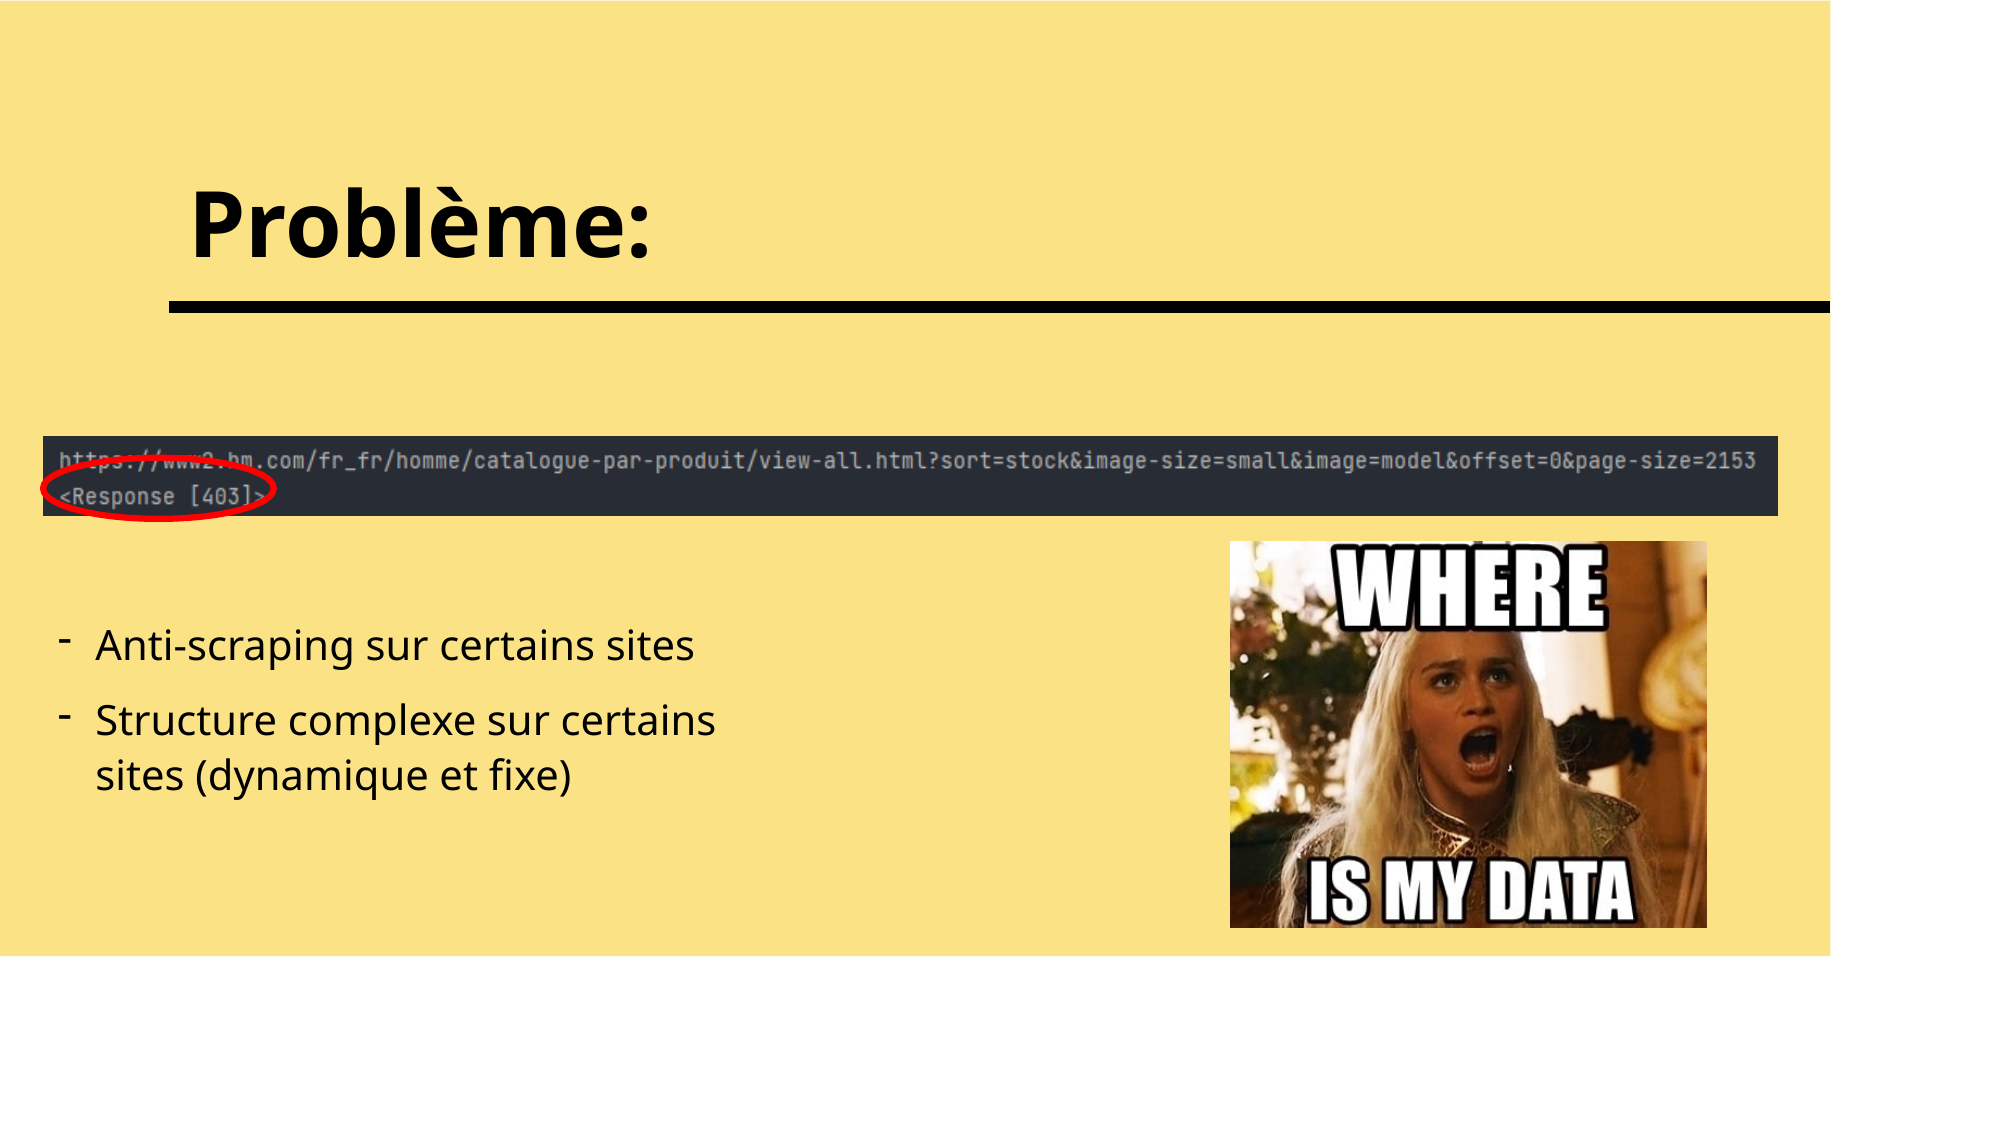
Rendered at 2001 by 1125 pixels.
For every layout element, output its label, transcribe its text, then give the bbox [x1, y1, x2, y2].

picture [43, 436, 1778, 516]
text_box Problème: [188, 0, 1469, 278]
picture [1230, 541, 1707, 928]
text_box Anti-scraping sur certains sites Structure complexe sur certains sites (dynamique et fixe) [43, 606, 805, 950]
text_box [101, 516, 215, 520]
